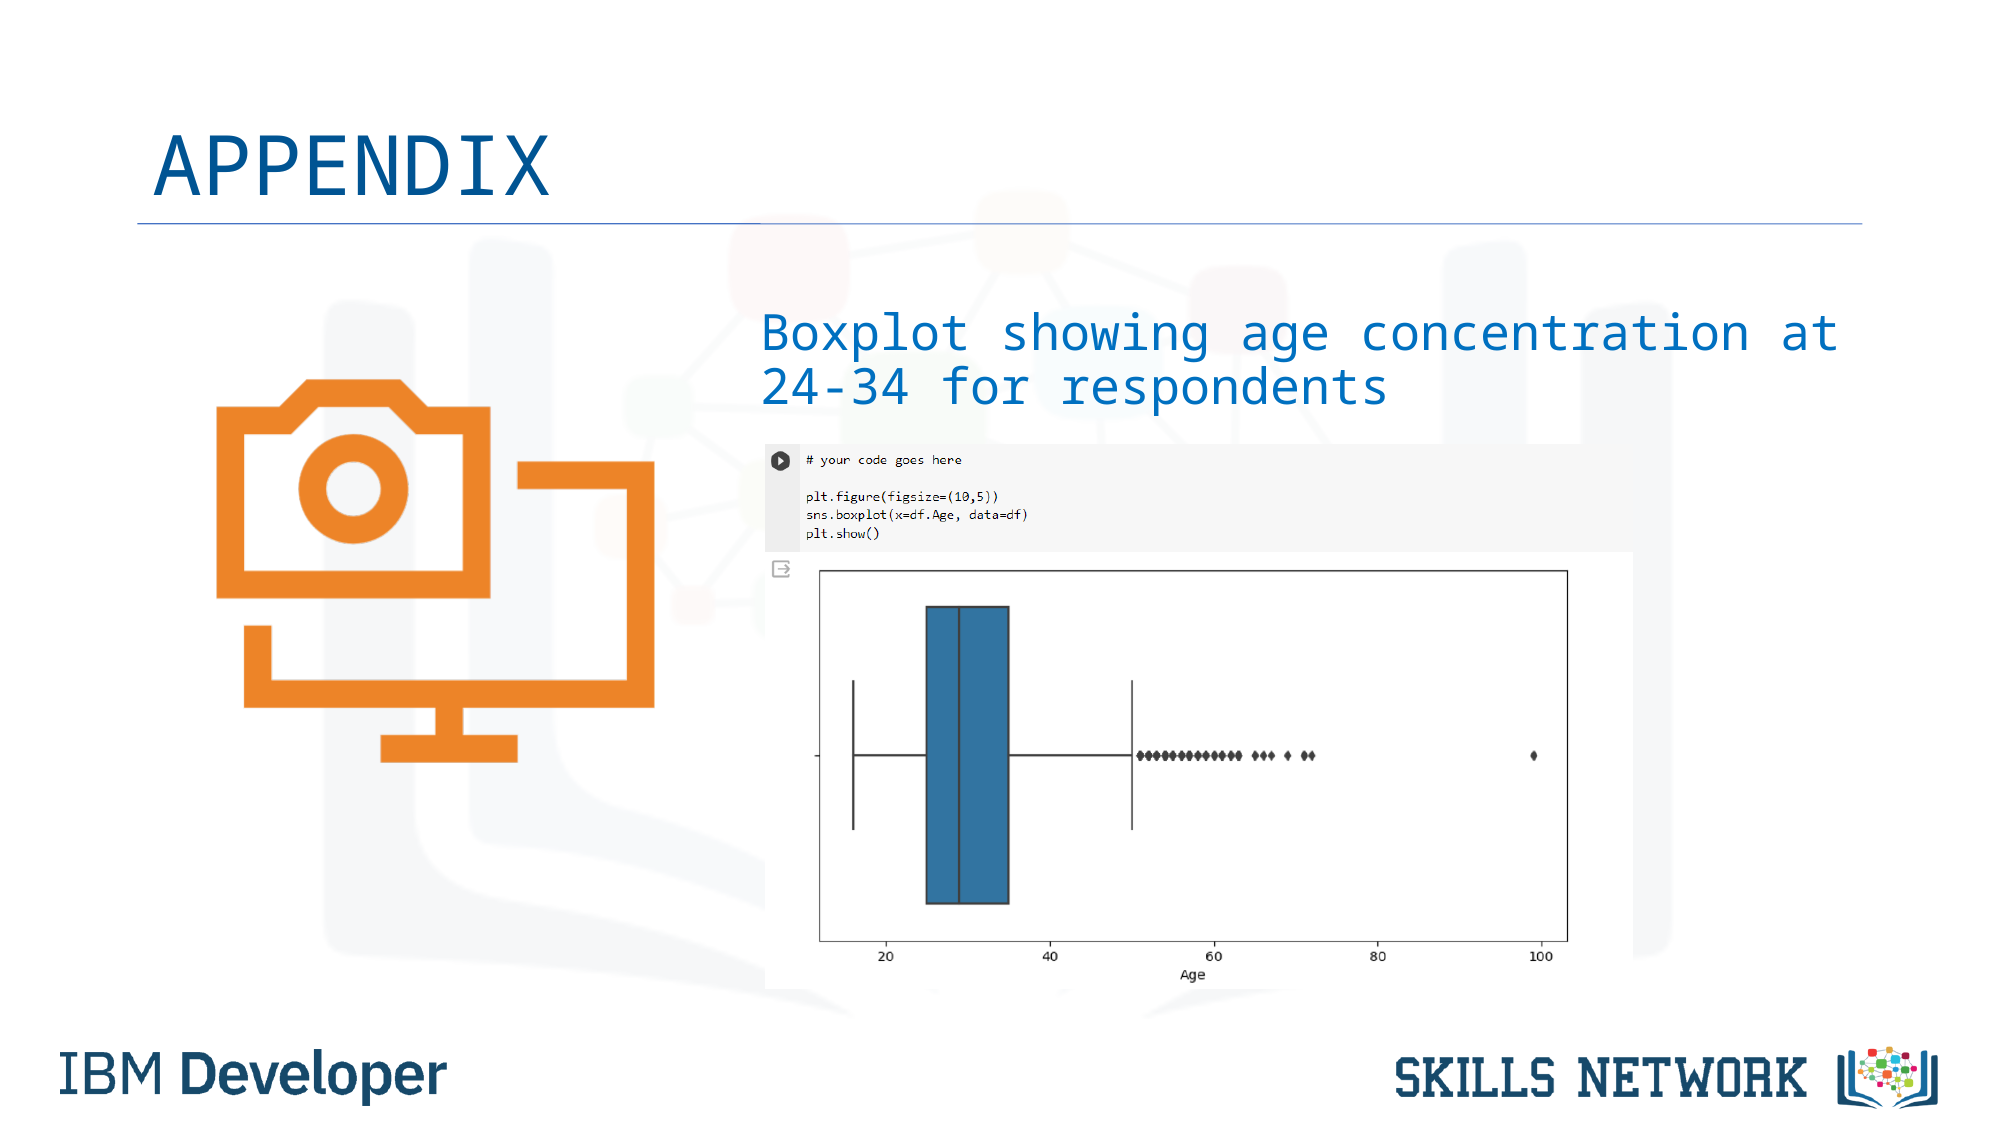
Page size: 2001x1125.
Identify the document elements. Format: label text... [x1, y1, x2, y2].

list Boxplot showing age concentration at 24-34 for respondents [745, 299, 1863, 1014]
title APPENDIX [137, 59, 1863, 278]
picture [1390, 1045, 1945, 1111]
picture [765, 444, 1633, 989]
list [173, 303, 698, 828]
picture [55, 1045, 459, 1108]
